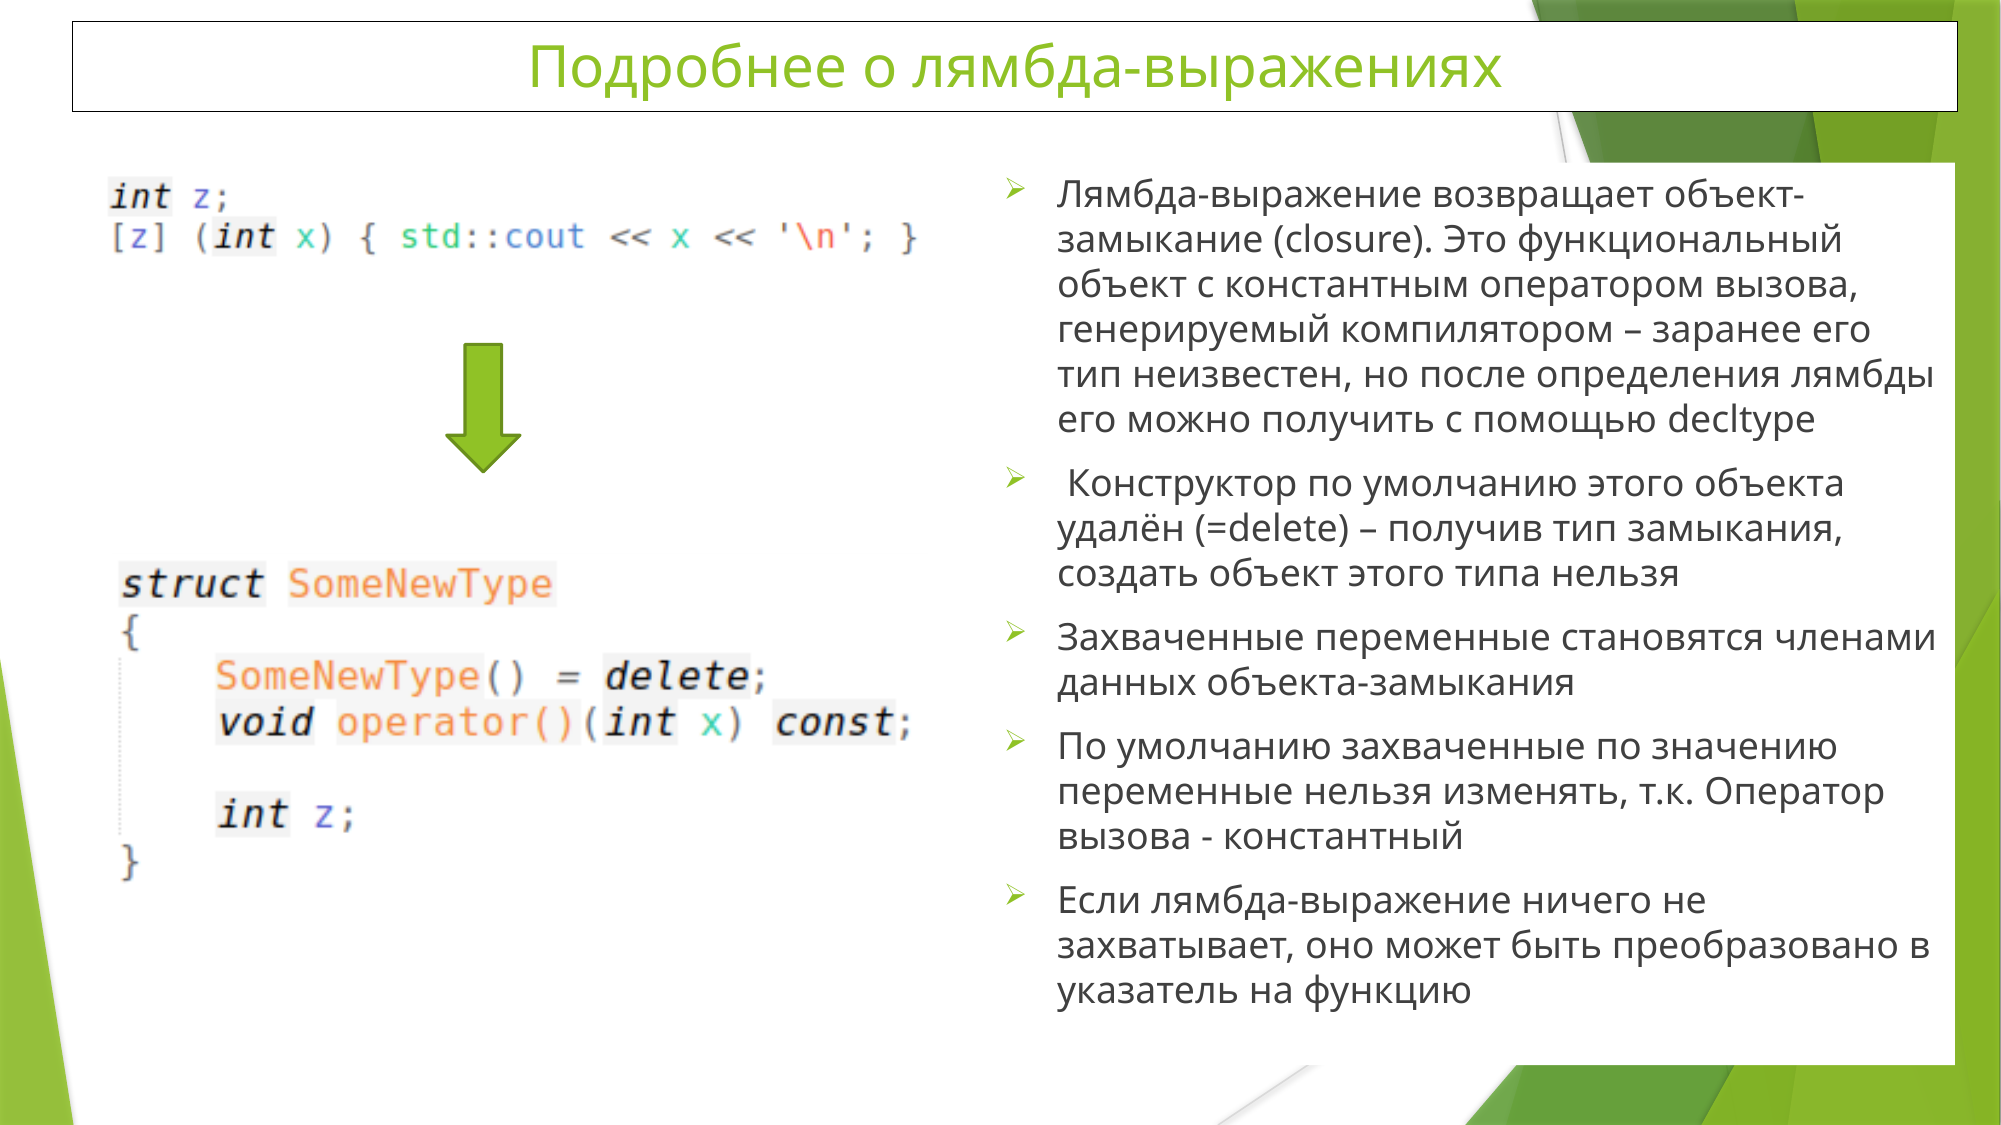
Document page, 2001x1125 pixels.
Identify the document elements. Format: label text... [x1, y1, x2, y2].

text_box Лямбда-выражение возвращает объект-замыкание (closure). Это функциональный объект с константным оператором вызова, генерируемый компилятором – заранее его тип неизвестен, но после определения лямбды его можно получить с помощью decltype Конструктор по умолчанию этого объекта удалён (=delete) – получив тип замыкания, создать объект этого типа нельзя Захваченные переменные становятся членами данных объекта-замыкания По умолчанию захваченные по значению переменные нельзя изменять, т.к. Оператор вызова - константный Если лямбда-выражение ничего не захватывает, оно может быть преобразовано в указатель на функцию [988, 162, 1955, 1066]
text_box Подробнее о лямбда-выражениях [72, 21, 1958, 112]
text_box [445, 342, 522, 474]
picture [112, 552, 928, 897]
picture [95, 172, 934, 285]
